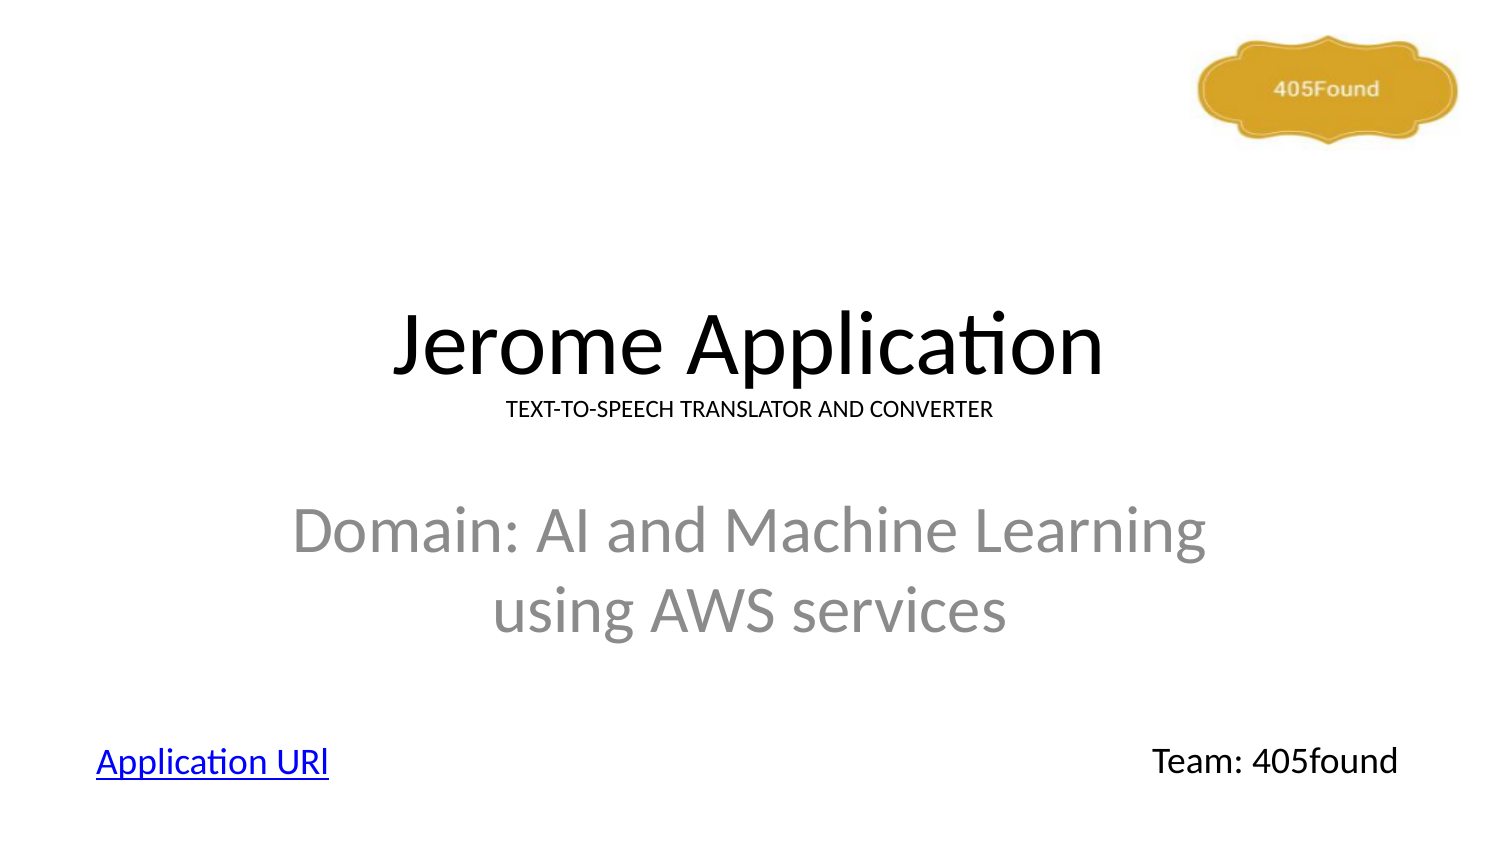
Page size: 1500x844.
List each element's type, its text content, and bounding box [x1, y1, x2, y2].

picture [1186, 19, 1467, 151]
text_box Team: 405found [1080, 728, 1471, 789]
title Jerome Application TEXT-TO-SPEECH TRANSLATOR AND CONVERTER [112, 262, 1388, 443]
subtitle Domain: AI and Machine Learning using AWS services [225, 478, 1275, 694]
text_box Application URl [17, 730, 408, 790]
